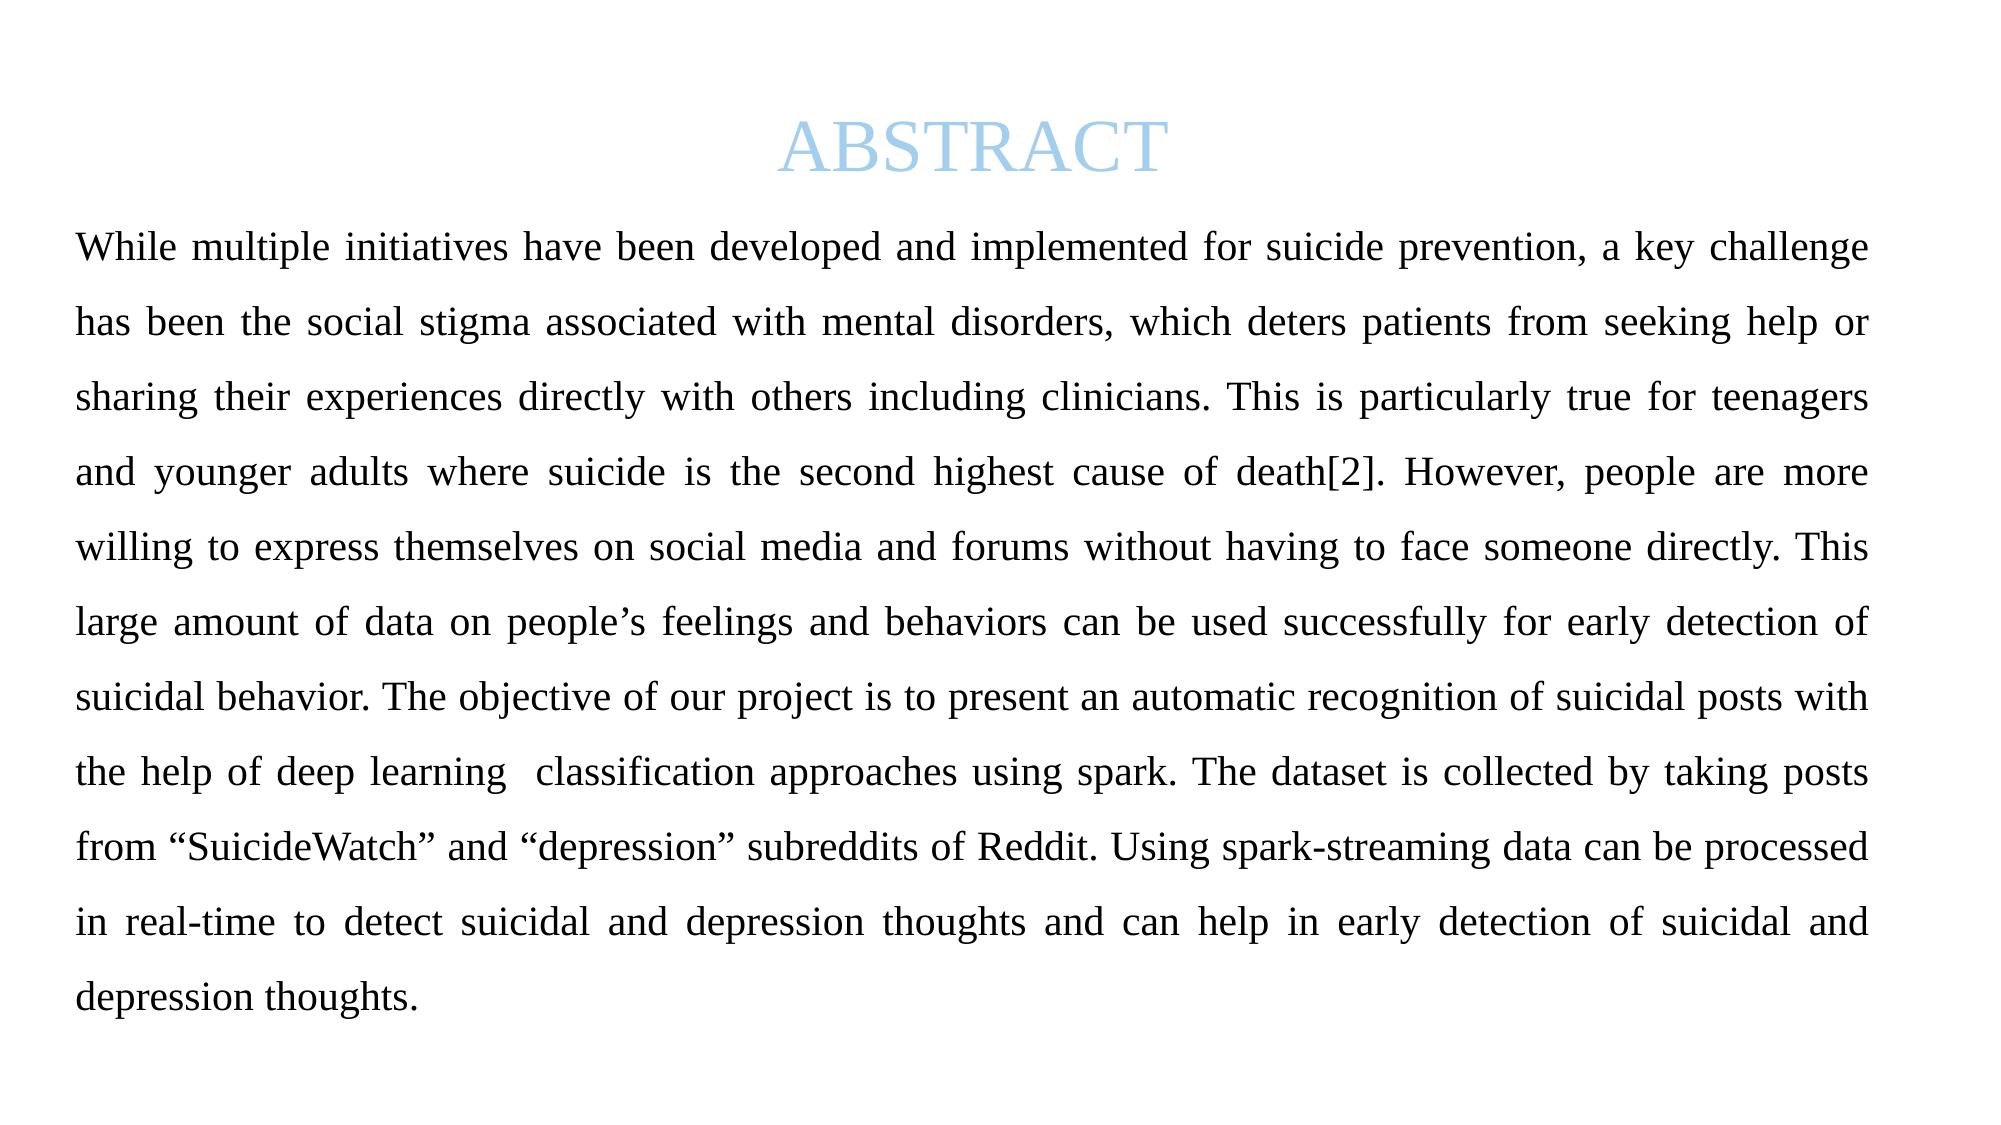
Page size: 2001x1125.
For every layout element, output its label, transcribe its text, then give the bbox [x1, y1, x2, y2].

text_box ABSTRACT [762, 89, 1184, 195]
list While multiple initiatives have been developed and implemented for suicide prevention, a key challenge has been the social stigma associated with mental disorders, which deters patients from seeking help or sharing their experiences directly with others including clinicians. This is particularly true for teenagers and younger adults where suicide is the second highest cause of death[2]. However, people are more willing to express themselves on social media and forums without having to face someone directly. This large amount of data on people’s feelings and behaviors can be used successfully for early detection of suicidal behavior. The objective of our project is to present an automatic recognition of suicidal posts with the help of deep learning classification approaches using spark. The dataset is collected by taking posts from “SuicideWatch” and “depression” subreddits of Reddit. Using spark-streaming data can be processed in real-time to detect suicidal and depression thoughts and can help in early detection of suicidal and depression thoughts. [60, 424, 1887, 789]
